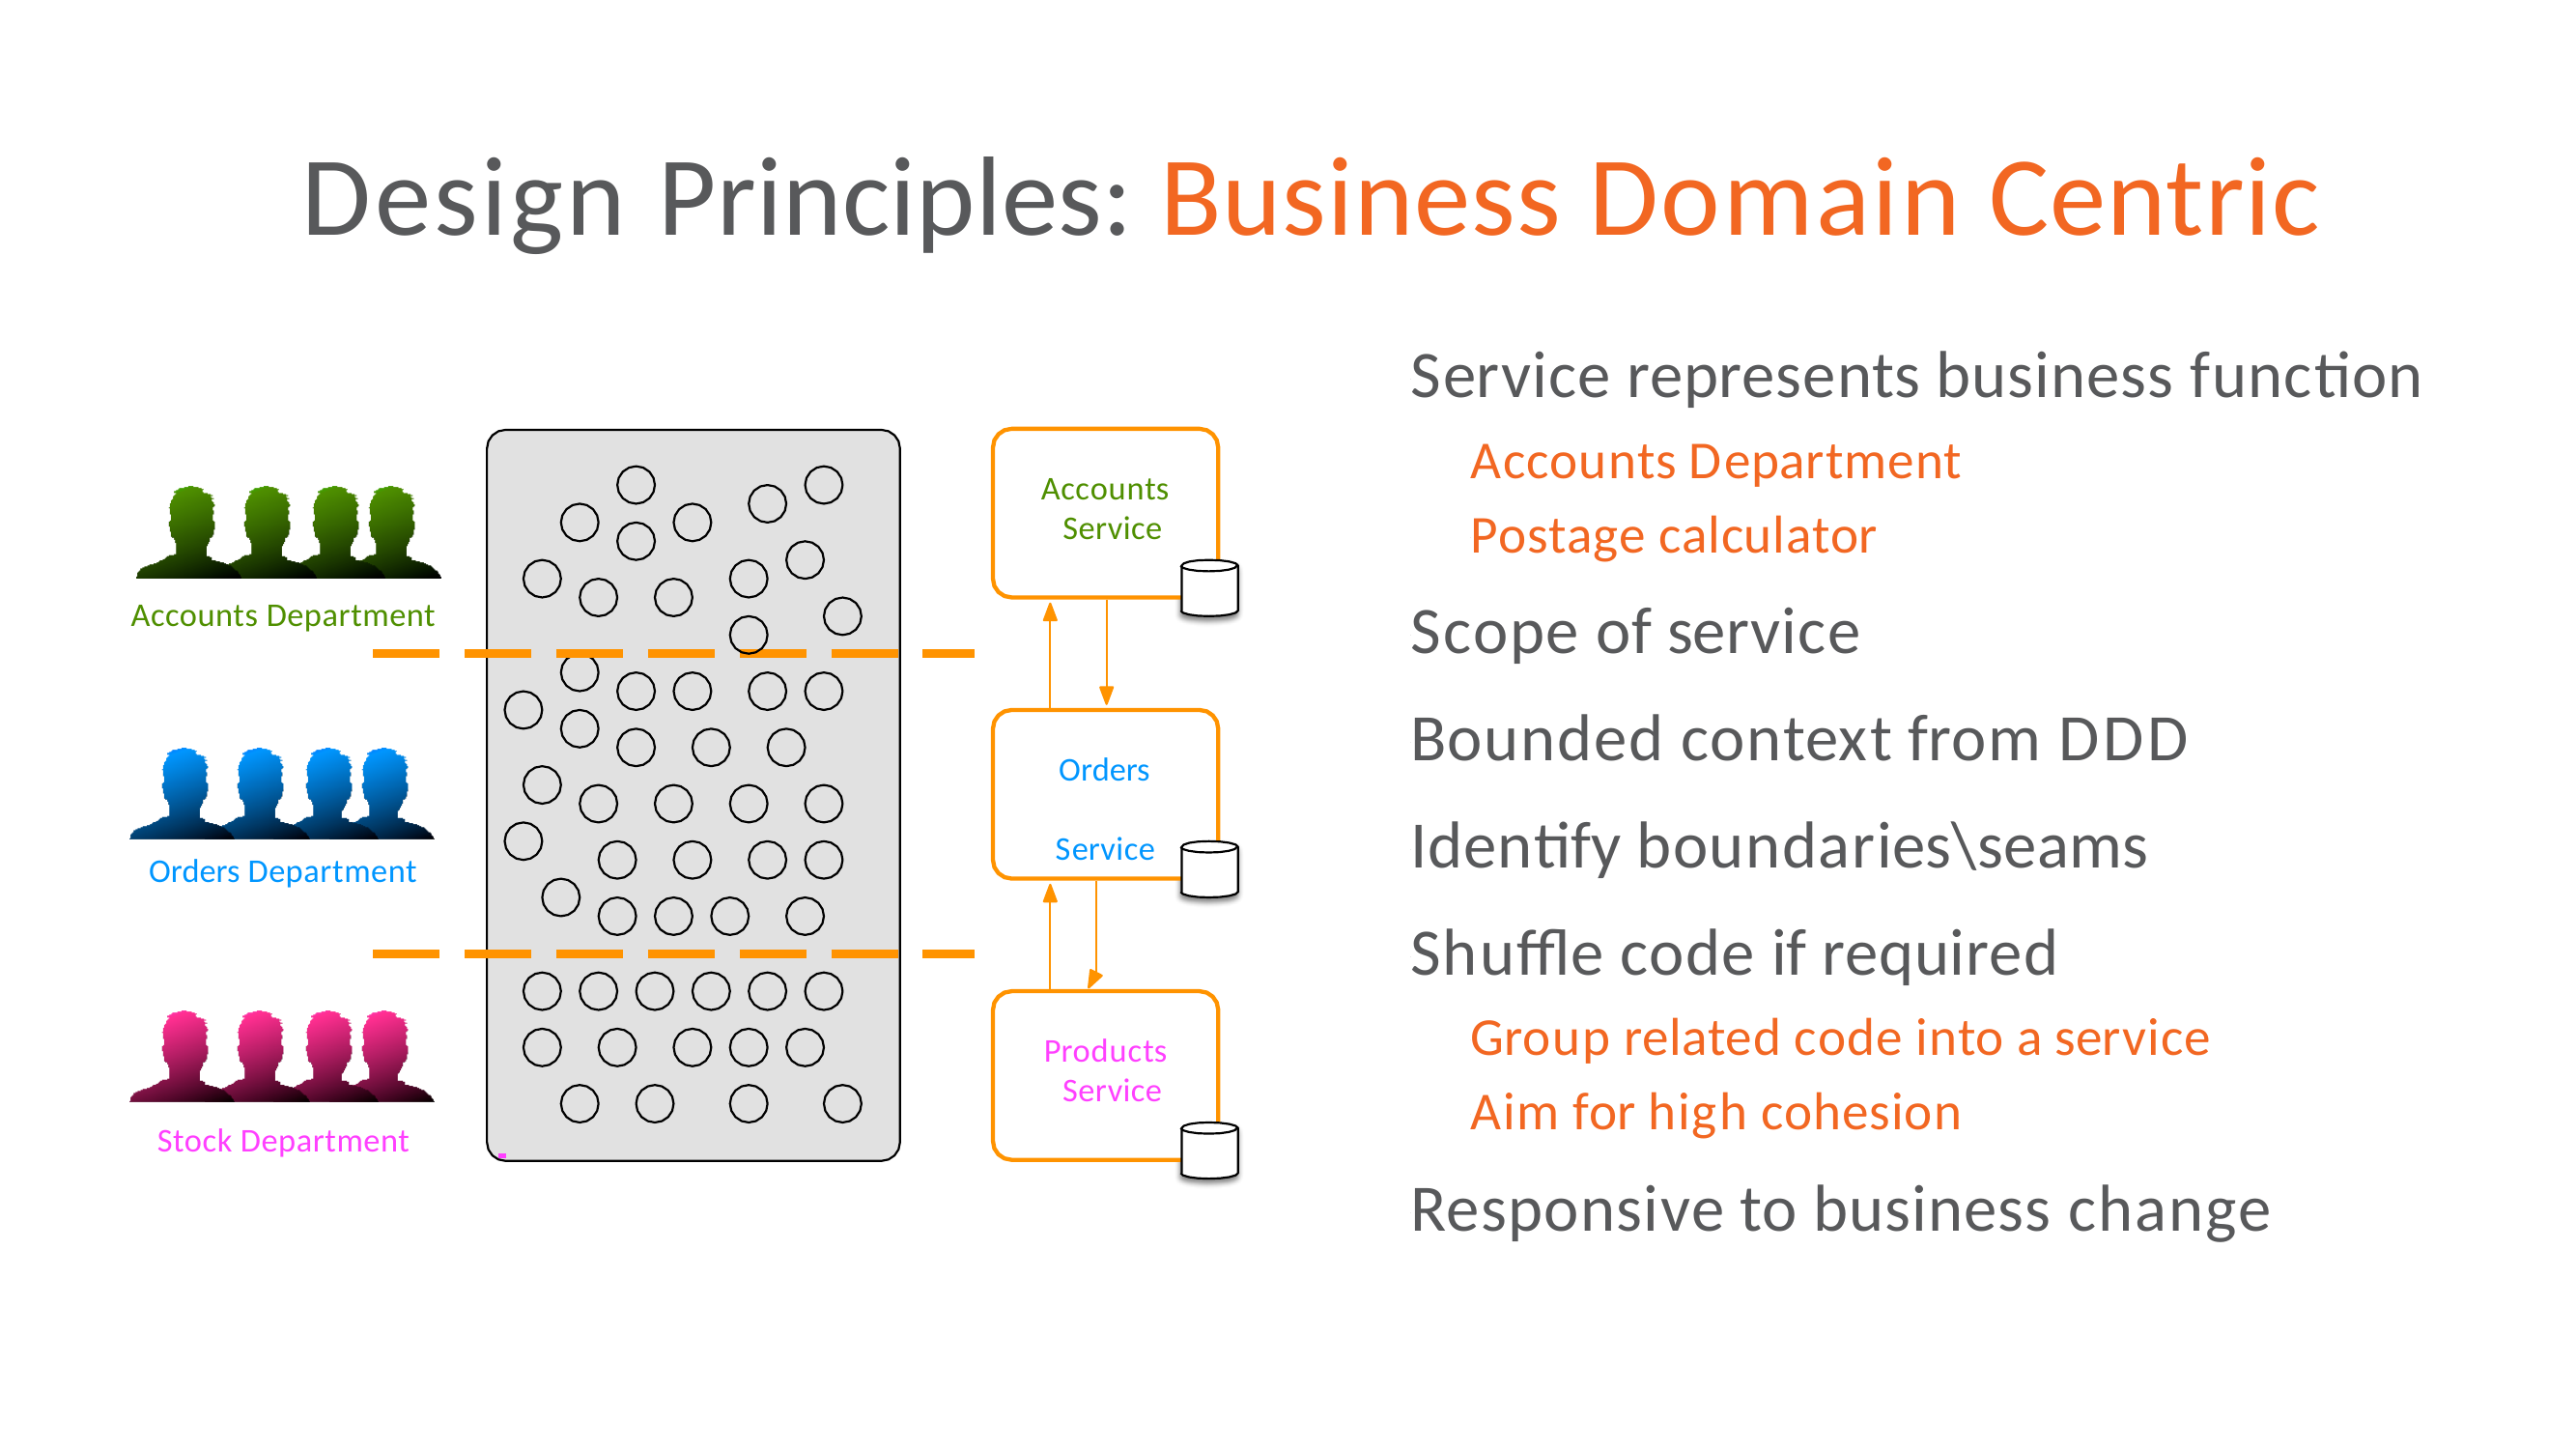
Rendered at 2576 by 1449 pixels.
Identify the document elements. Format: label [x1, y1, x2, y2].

text_box [135, 485, 442, 579]
text_box [1407, 331, 2425, 412]
title [163, 123, 2413, 365]
text_box [993, 991, 1250, 1196]
text_box [147, 849, 423, 890]
text_box [128, 747, 436, 841]
text_box [1100, 599, 1114, 704]
text_box [1043, 884, 1057, 989]
text_box [155, 1118, 414, 1159]
text_box [128, 1009, 436, 1103]
text_box [1043, 603, 1057, 708]
text_box [373, 429, 975, 1161]
text_box [1089, 880, 1102, 988]
text_box [128, 593, 440, 634]
text_box [993, 428, 1250, 634]
text_box [1407, 424, 2277, 1245]
text_box [993, 709, 1250, 915]
